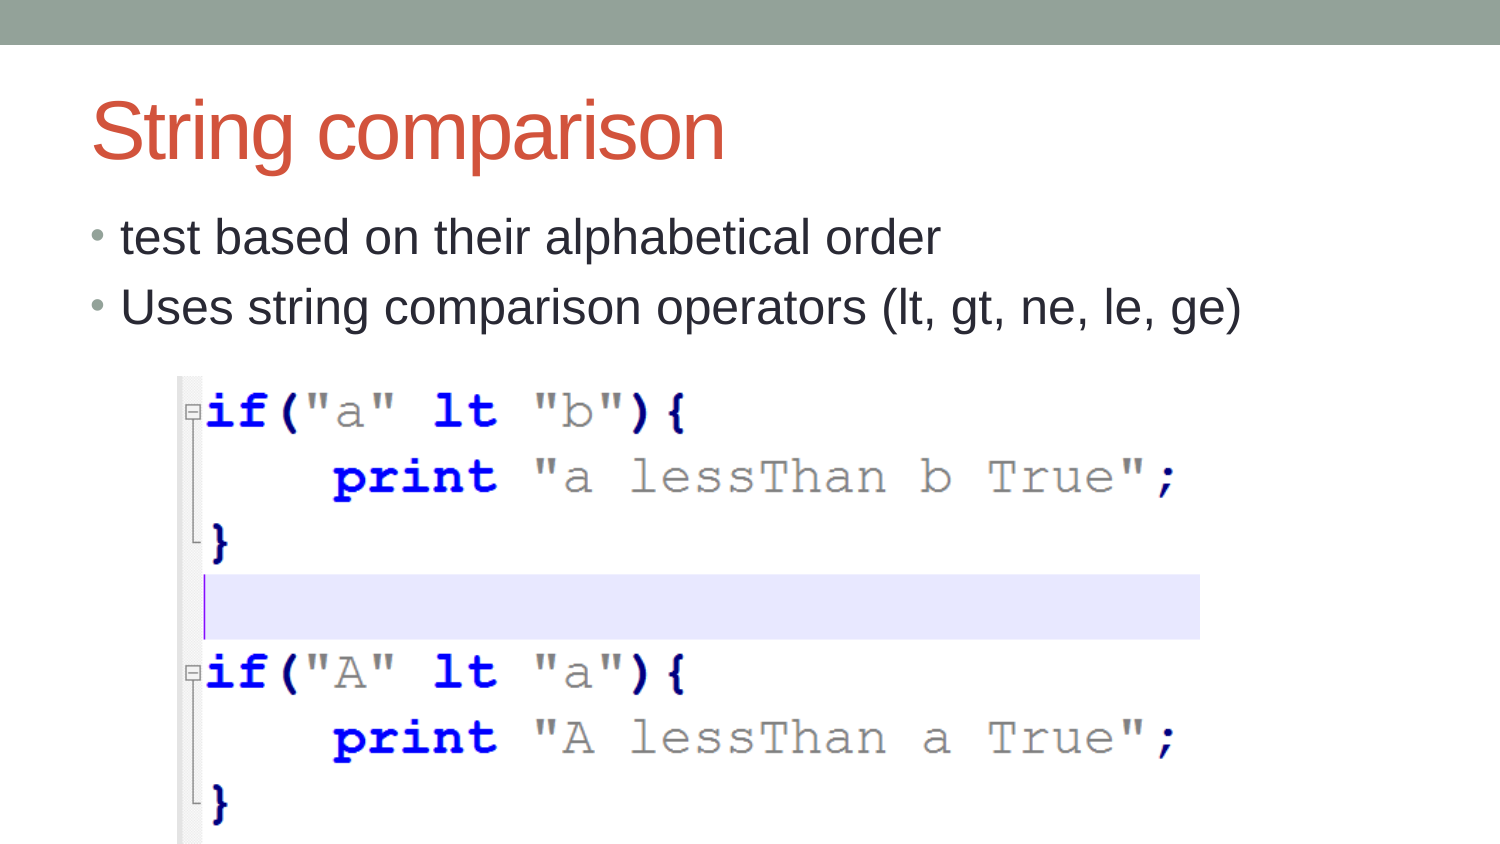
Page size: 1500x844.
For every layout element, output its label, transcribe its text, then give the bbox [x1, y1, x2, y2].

list test based on their alphabetical order Uses string comparison operators (lt, gt, ne, le, ge) [75, 196, 1425, 797]
picture [177, 376, 1201, 844]
title String comparison [75, 65, 1425, 188]
